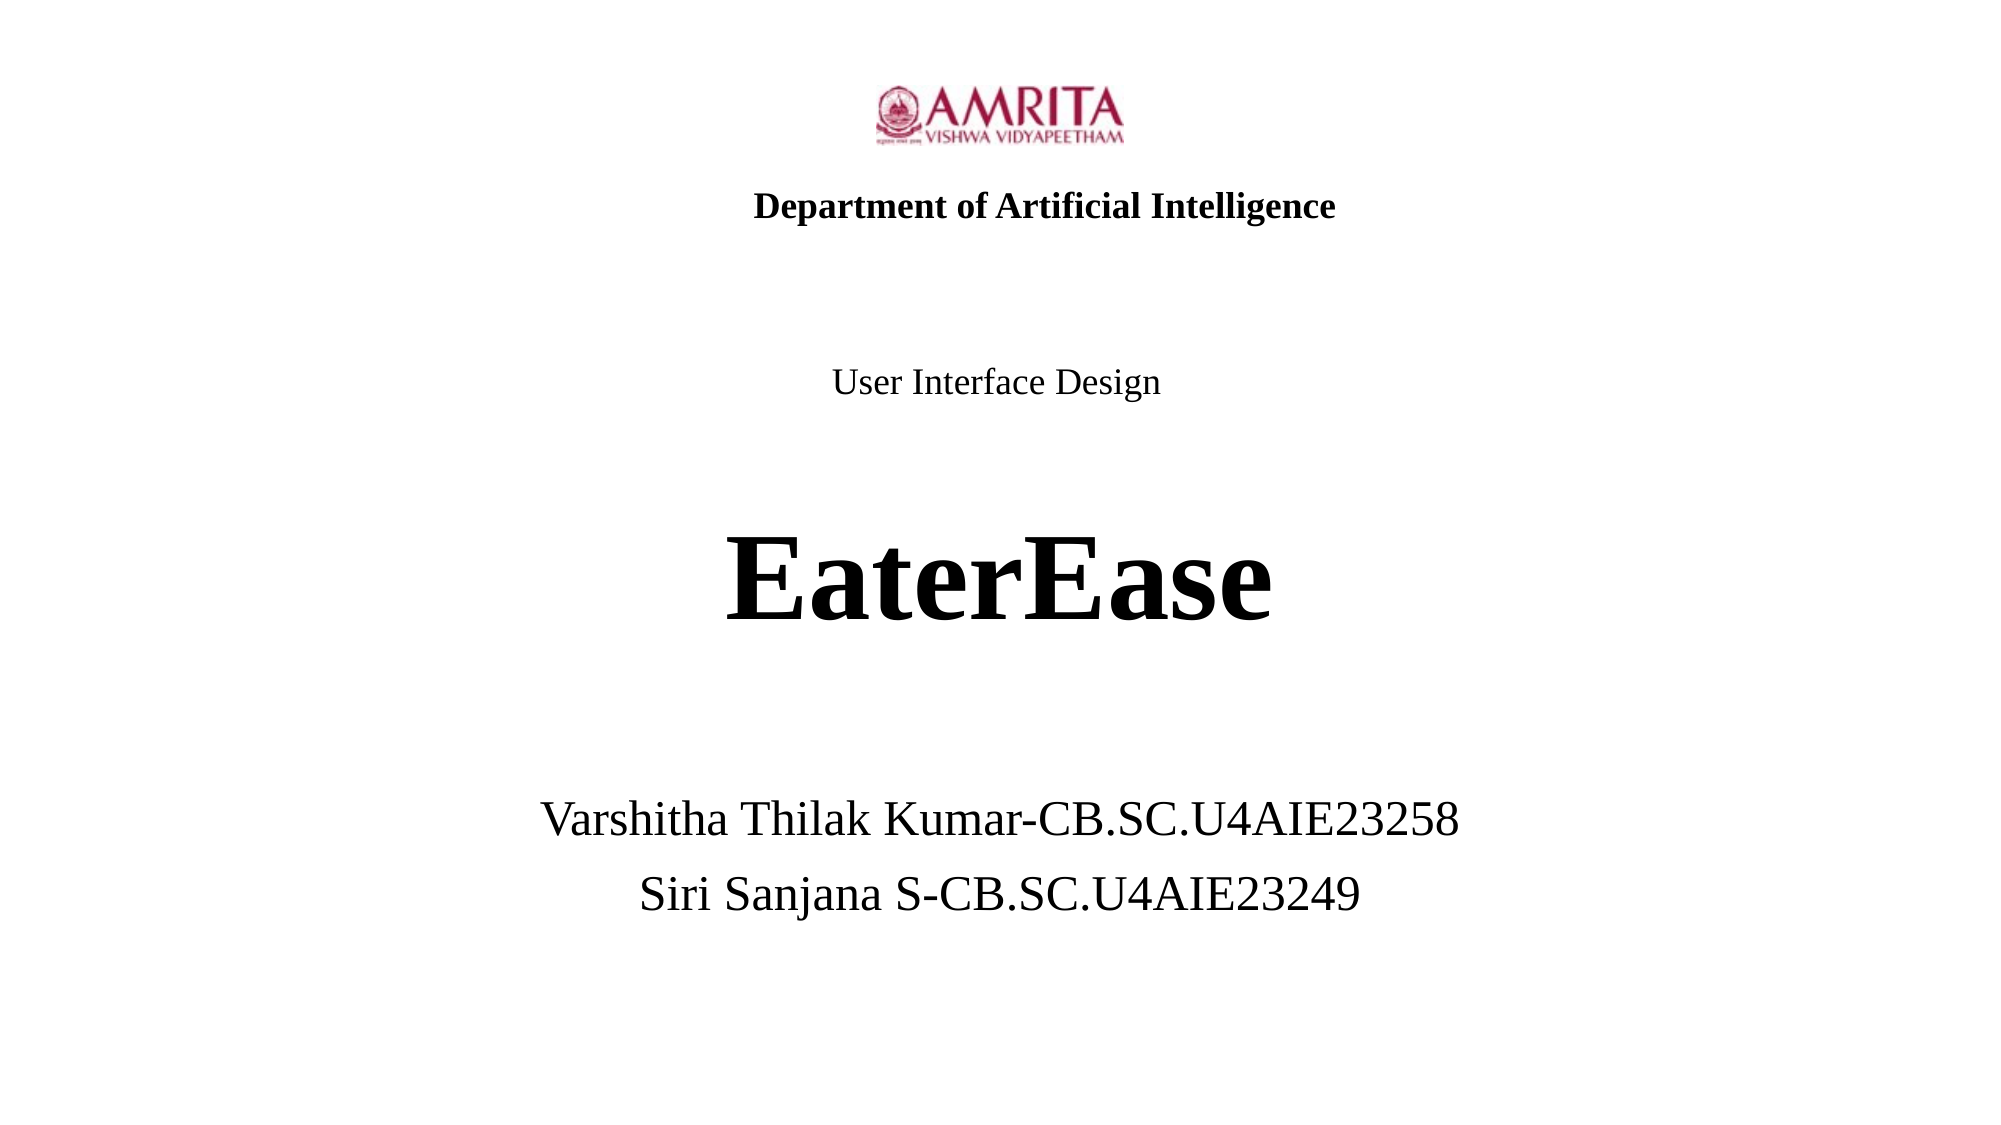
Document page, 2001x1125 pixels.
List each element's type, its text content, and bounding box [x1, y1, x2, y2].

subtitle Varshitha Thilak Kumar-CB.SC.U4AIE23258 Siri Sanjana S-CB.SC.U4AIE23249 [249, 784, 1750, 1057]
text_box Department of Artificial Intelligence [738, 173, 1353, 234]
text_box User Interface Design [817, 349, 1183, 410]
picture [876, 85, 1124, 147]
title EaterEase [249, 262, 1750, 654]
